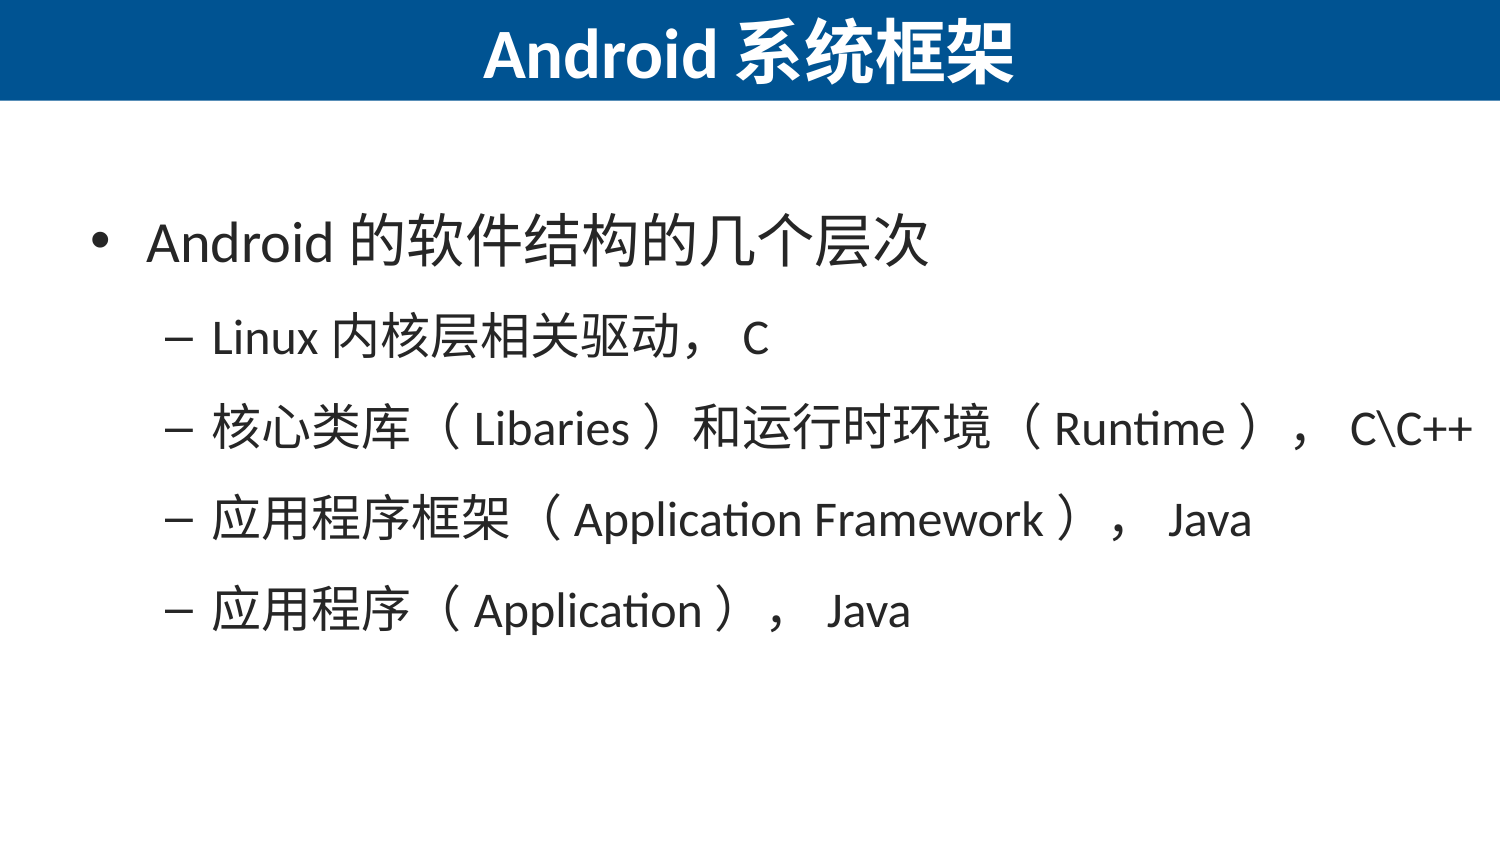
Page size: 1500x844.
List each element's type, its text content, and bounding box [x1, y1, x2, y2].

title Android系统框架 [0, 0, 1500, 101]
list Android的软件结构的几个层次 Linux内核层相关驱动，C 核心类库（Libaries）和运行时环境（Runtime），C\C++ 应用程序框架（Application Framework），Java 应用程序（Application），Java [75, 196, 1500, 754]
